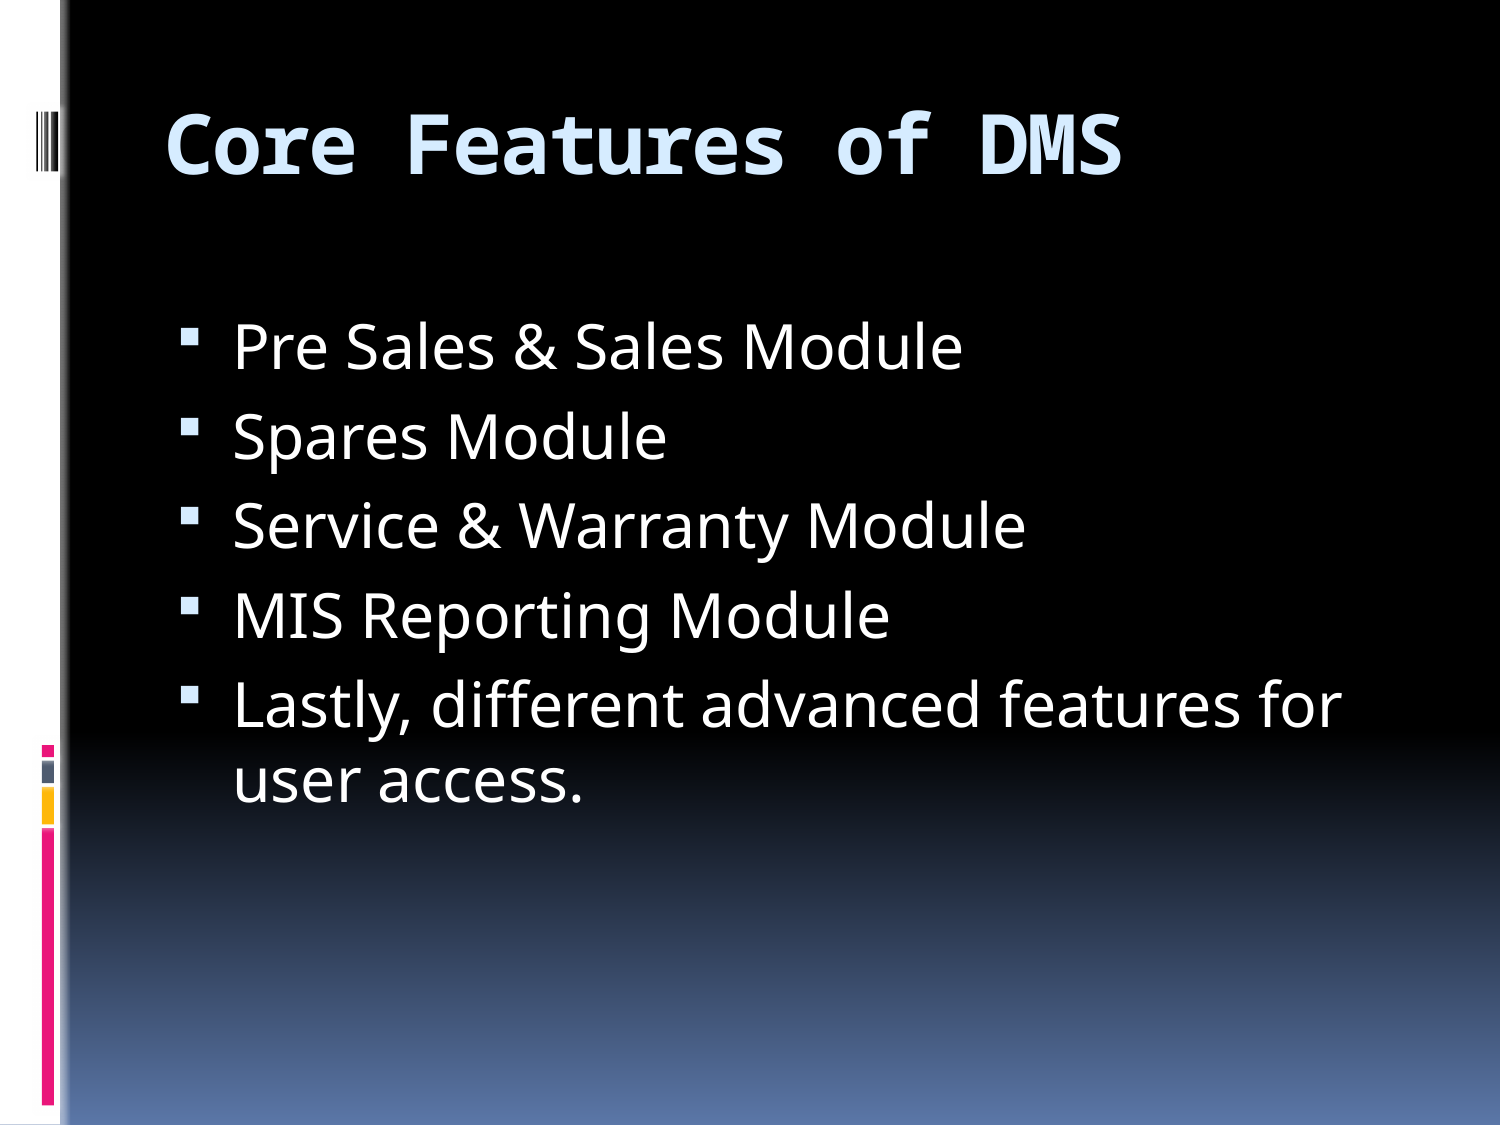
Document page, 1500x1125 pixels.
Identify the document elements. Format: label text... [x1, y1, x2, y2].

title Core Features of DMS [150, 83, 1425, 234]
list Pre Sales & Sales Module Spares Module Service & Warranty Module MIS Reporting Module Lastly, different advanced features for user access. [150, 299, 1425, 1050]
